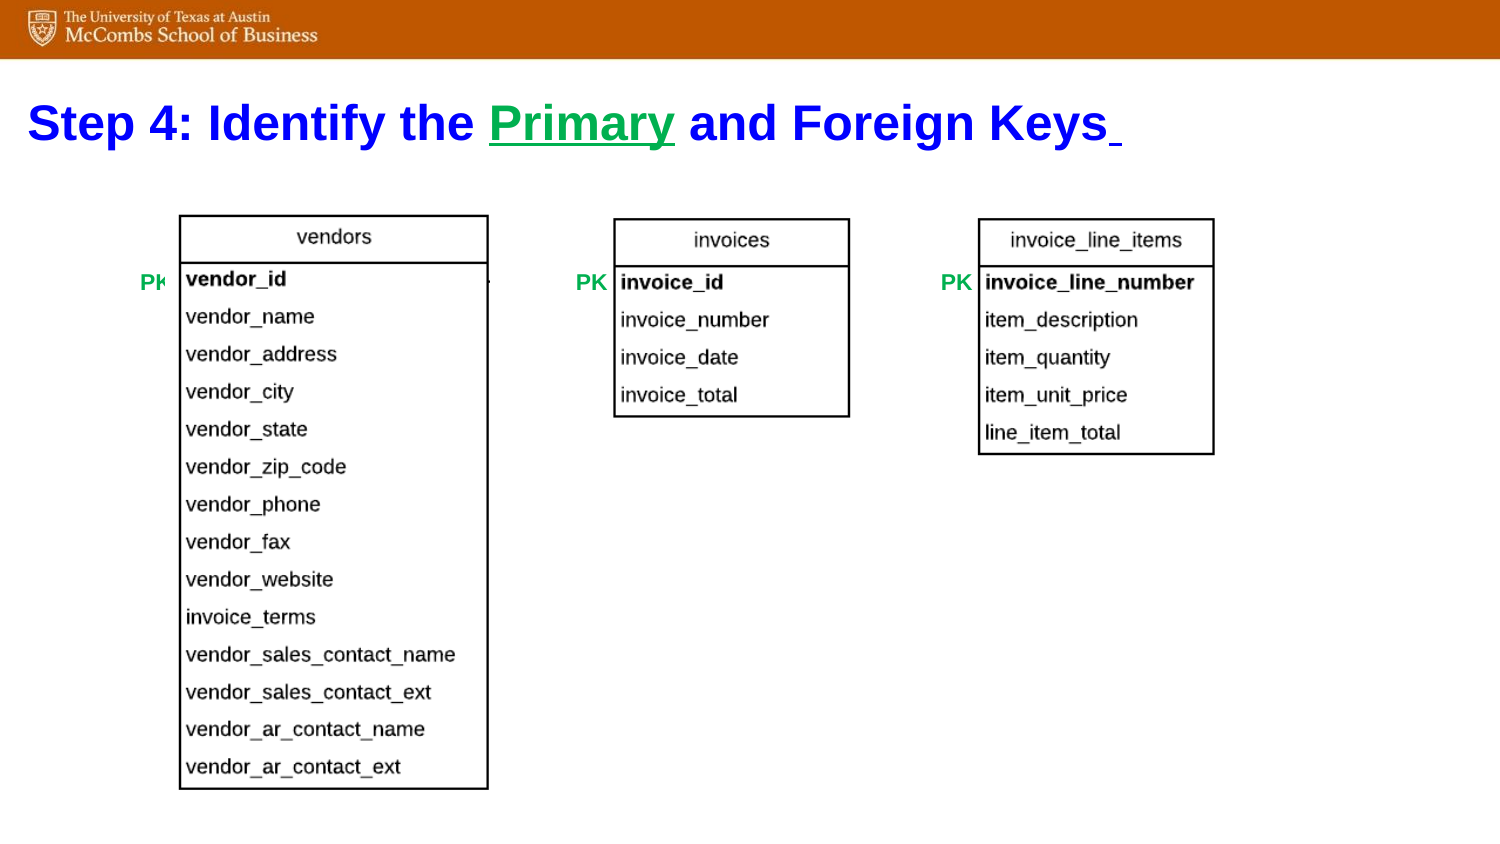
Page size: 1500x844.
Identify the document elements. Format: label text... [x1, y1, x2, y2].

picture [0, 0, 1500, 844]
text_box PK [125, 260, 159, 303]
text_box Step 4: Identify the Primary and Foreign Keys [12, 82, 1500, 158]
